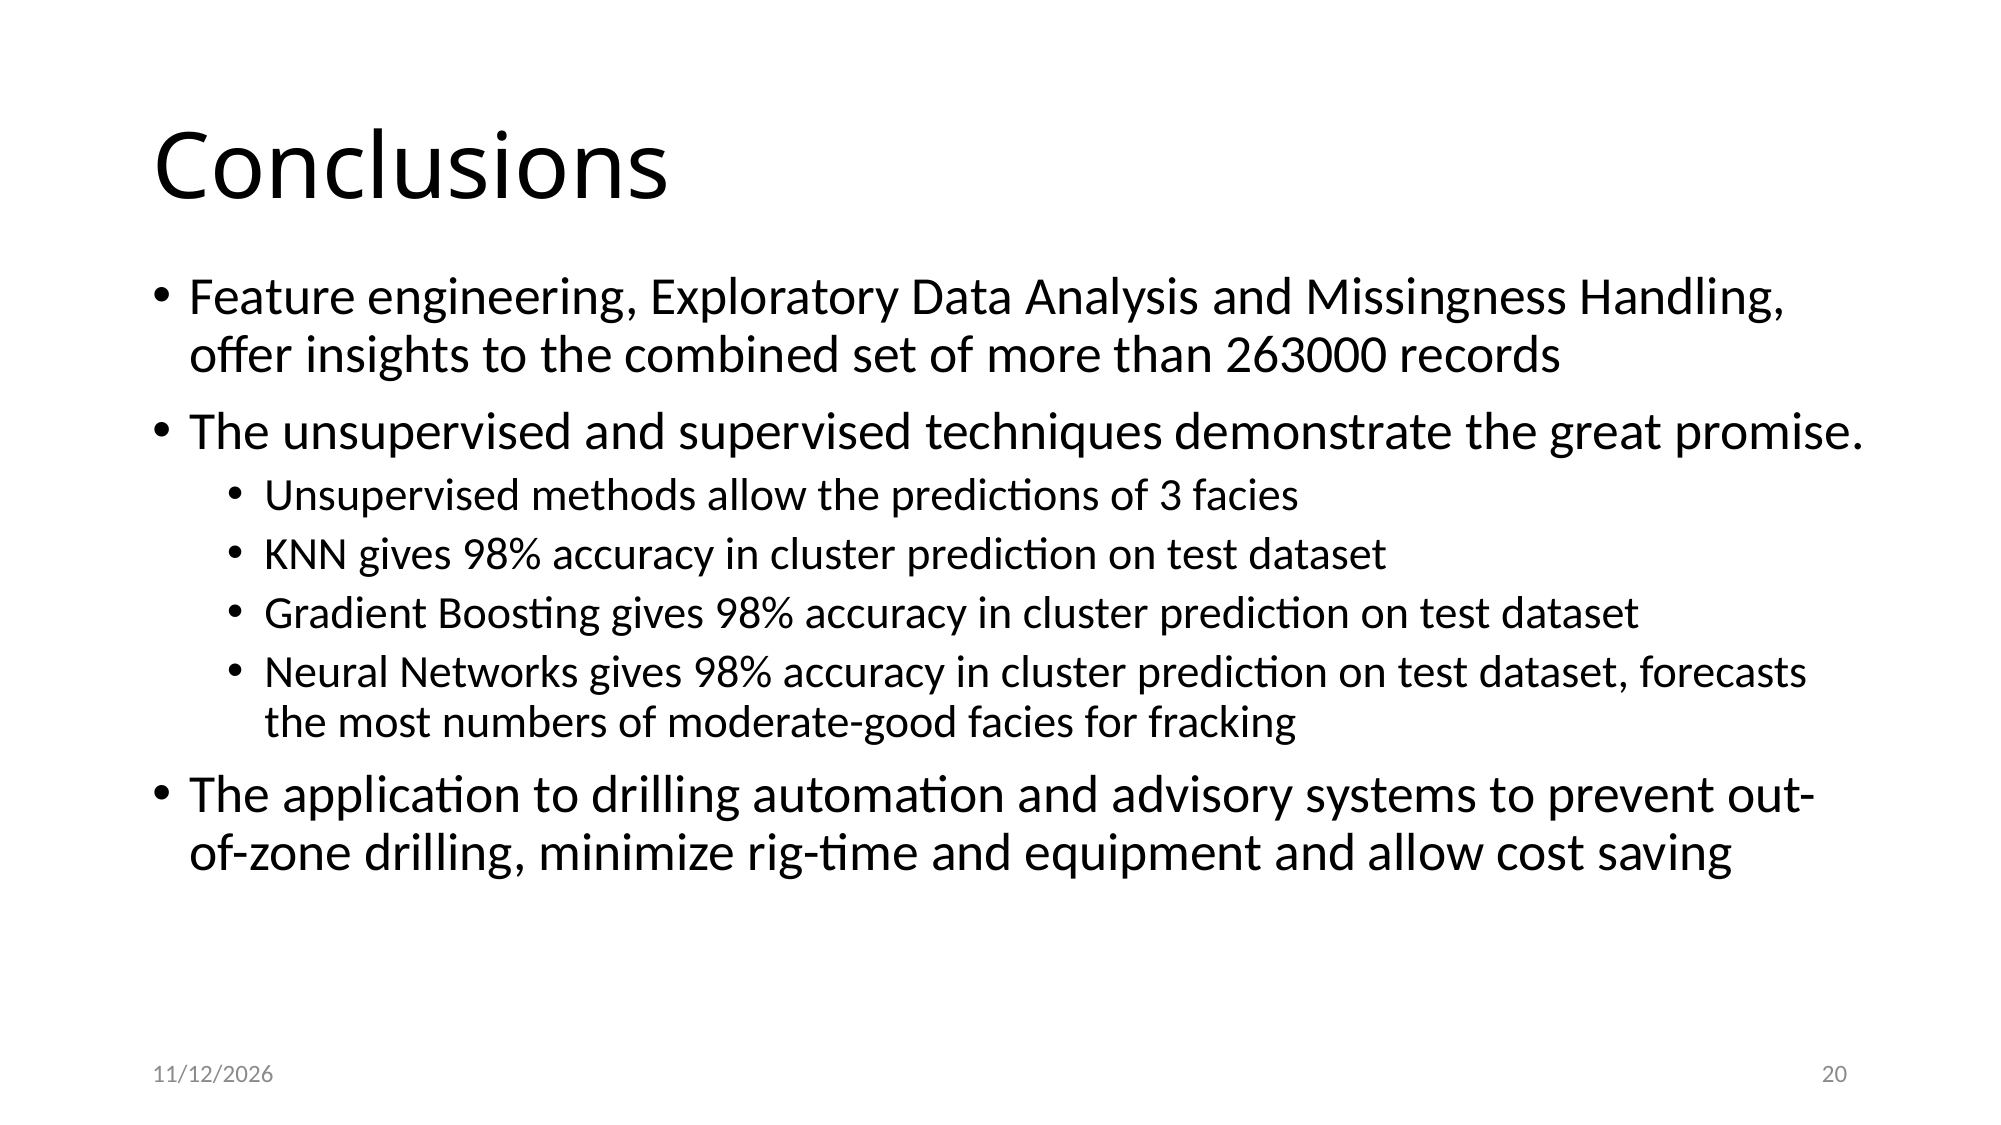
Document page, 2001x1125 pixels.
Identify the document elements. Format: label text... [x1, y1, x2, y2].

slide_number 20 [1412, 1042, 1863, 1103]
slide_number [137, 1042, 588, 1103]
list Feature engineering, Exploratory Data Analysis and Missingness Handling, offer insights to the combined set of more than 263000 records The unsupervised and supervised techniques demonstrate the great promise. Unsupervised methods allow the predictions of 3 facies KNN gives 98% accuracy in cluster prediction on test dataset Gradient Boosting gives 98% accuracy in cluster prediction on test dataset Neural Networks gives 98% accuracy in cluster prediction on test dataset, forecasts the most numbers of moderate-good facies for fracking The application to drilling automation and advisory systems to prevent out-of-zone drilling, minimize rig-time and equipment and allow cost saving [137, 260, 1883, 975]
title Conclusions [137, 59, 1863, 260]
